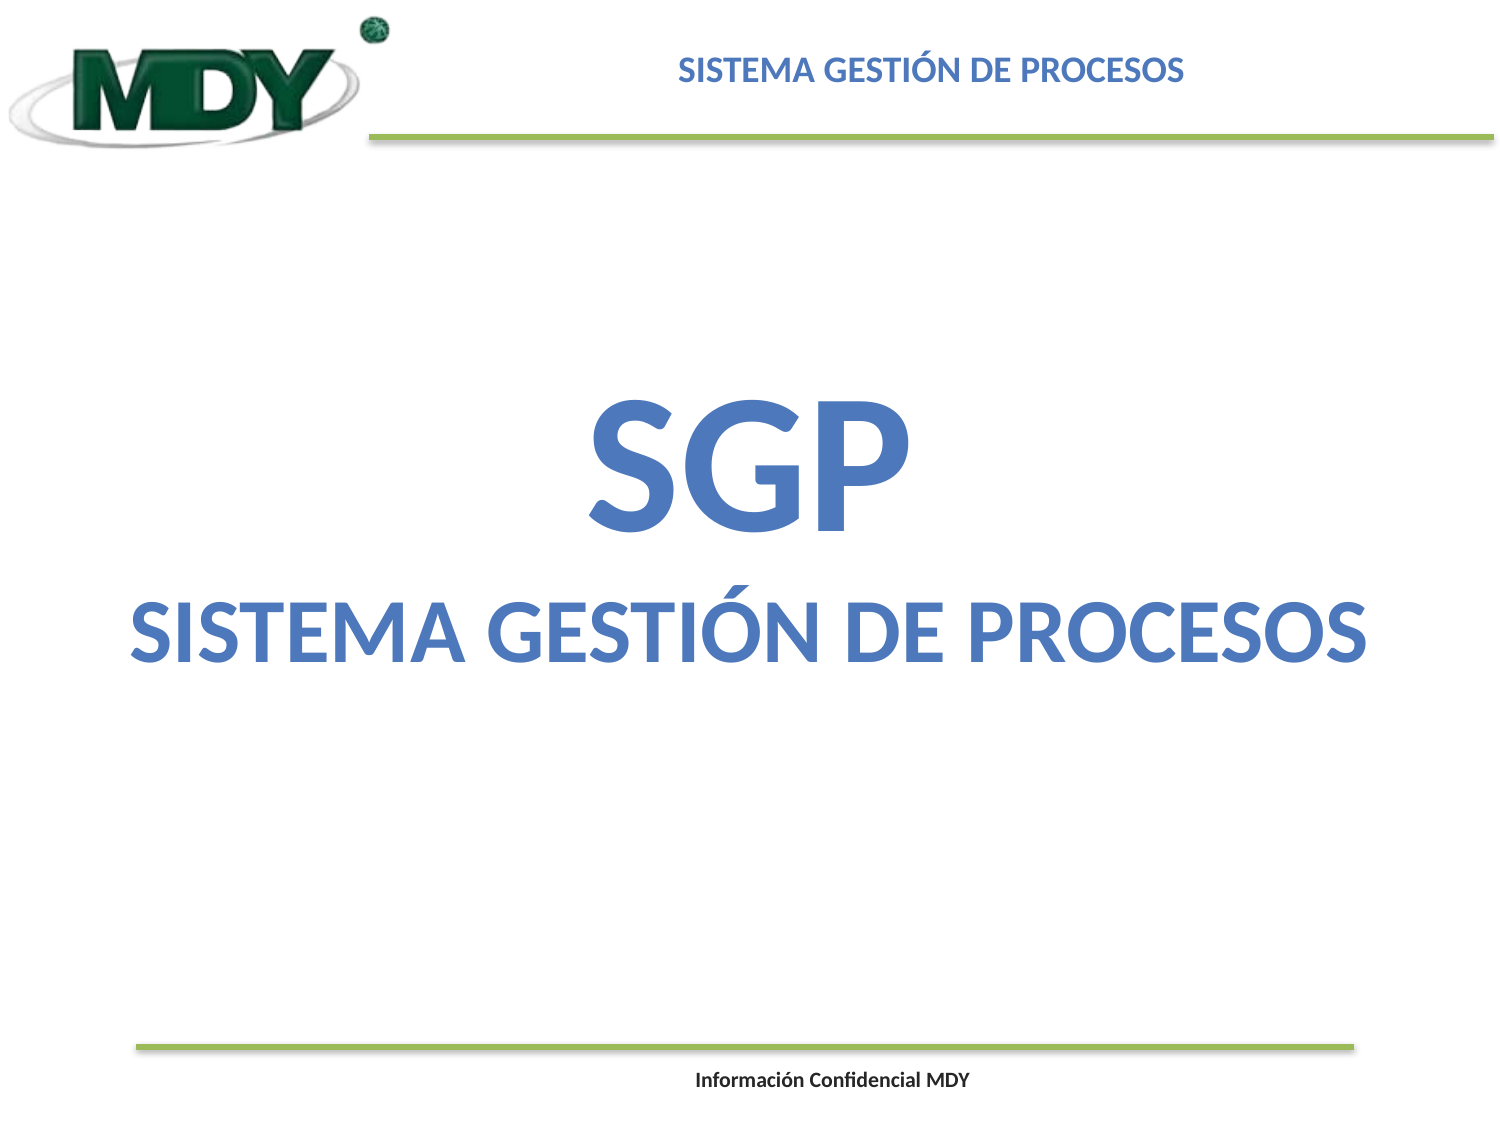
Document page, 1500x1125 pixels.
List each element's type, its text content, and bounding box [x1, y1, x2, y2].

text_box SGP Sistema GESTIÓN DE PROCESOS [41, 323, 1459, 689]
picture [8, 0, 396, 173]
